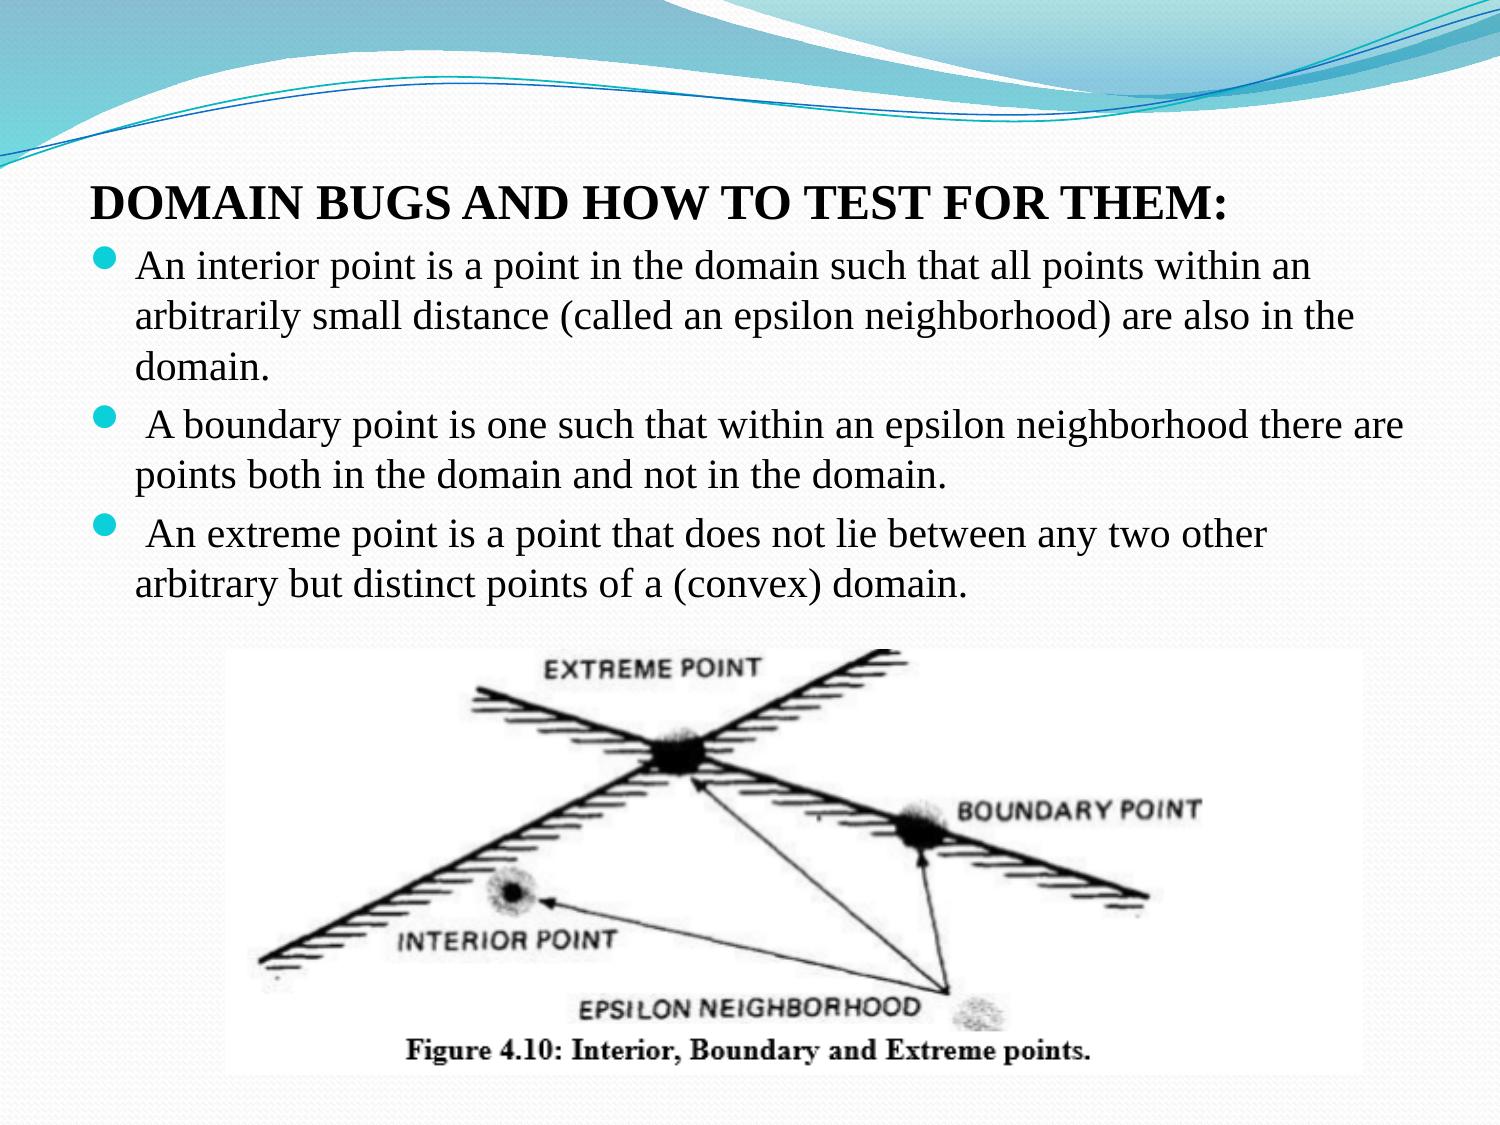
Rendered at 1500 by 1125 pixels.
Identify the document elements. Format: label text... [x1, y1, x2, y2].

picture [224, 649, 1363, 1076]
list DOMAIN BUGS AND HOW TO TEST FOR THEM: An interior point is a point in the domain such that all points within an arbitrarily small distance (called an epsilon neighborhood) are also in the domain. A boundary point is one such that within an epsilon neighborhood there are points both in the domain and not in the domain. An extreme point is a point that does not lie between any two other arbitrary but distinct points of a (convex) domain. [75, 162, 1425, 1038]
